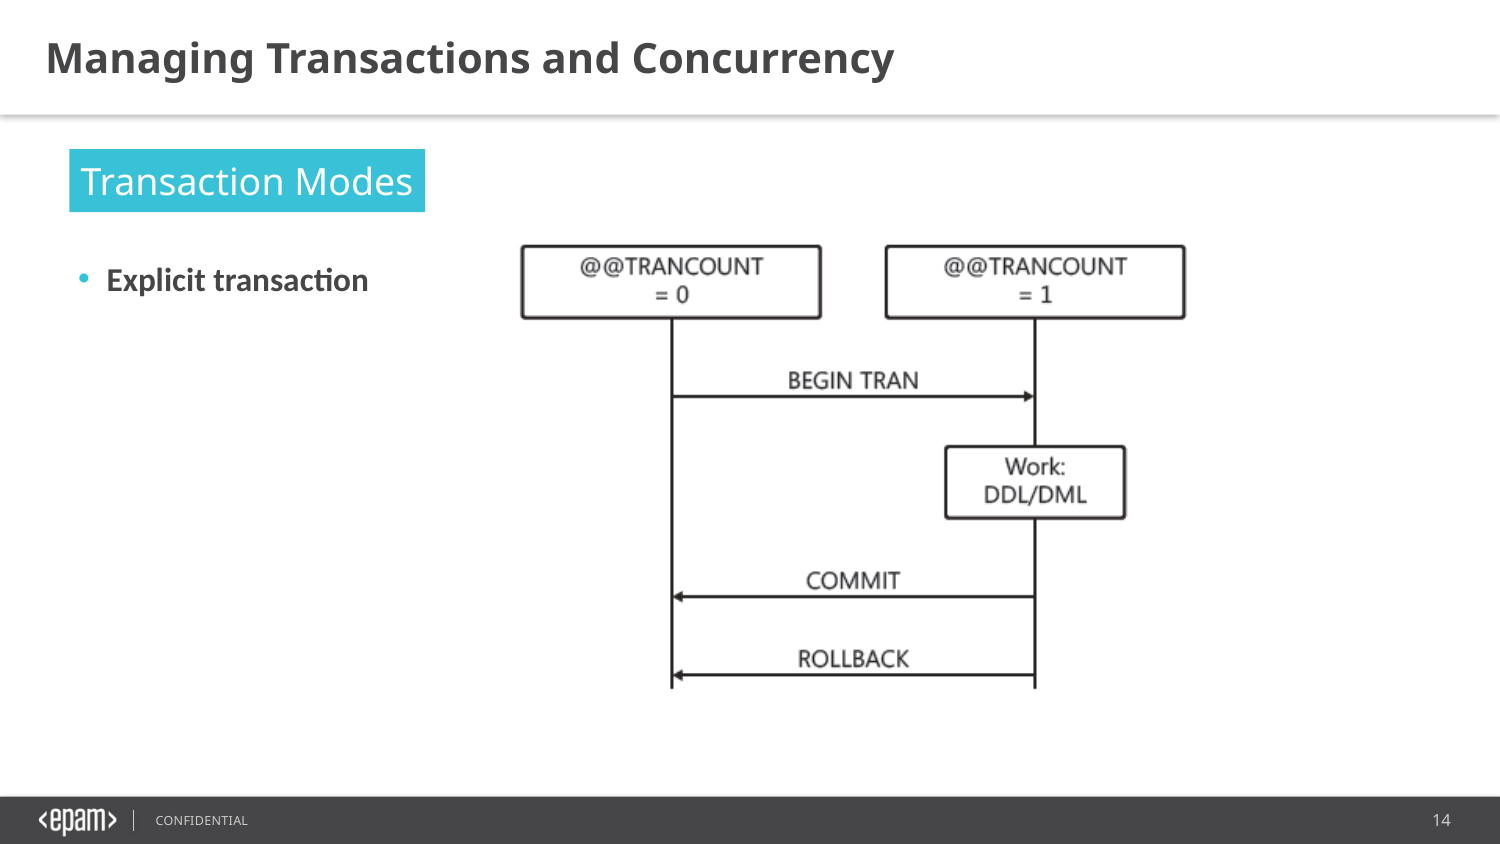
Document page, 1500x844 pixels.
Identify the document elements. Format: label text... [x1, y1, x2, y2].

picture [511, 230, 1198, 698]
text_box Transaction Modes [69, 149, 426, 213]
list Managing Transactions and Concurrency [0, 0, 1500, 115]
picture [38, 808, 117, 837]
text_box Explicit transaction [63, 246, 737, 786]
